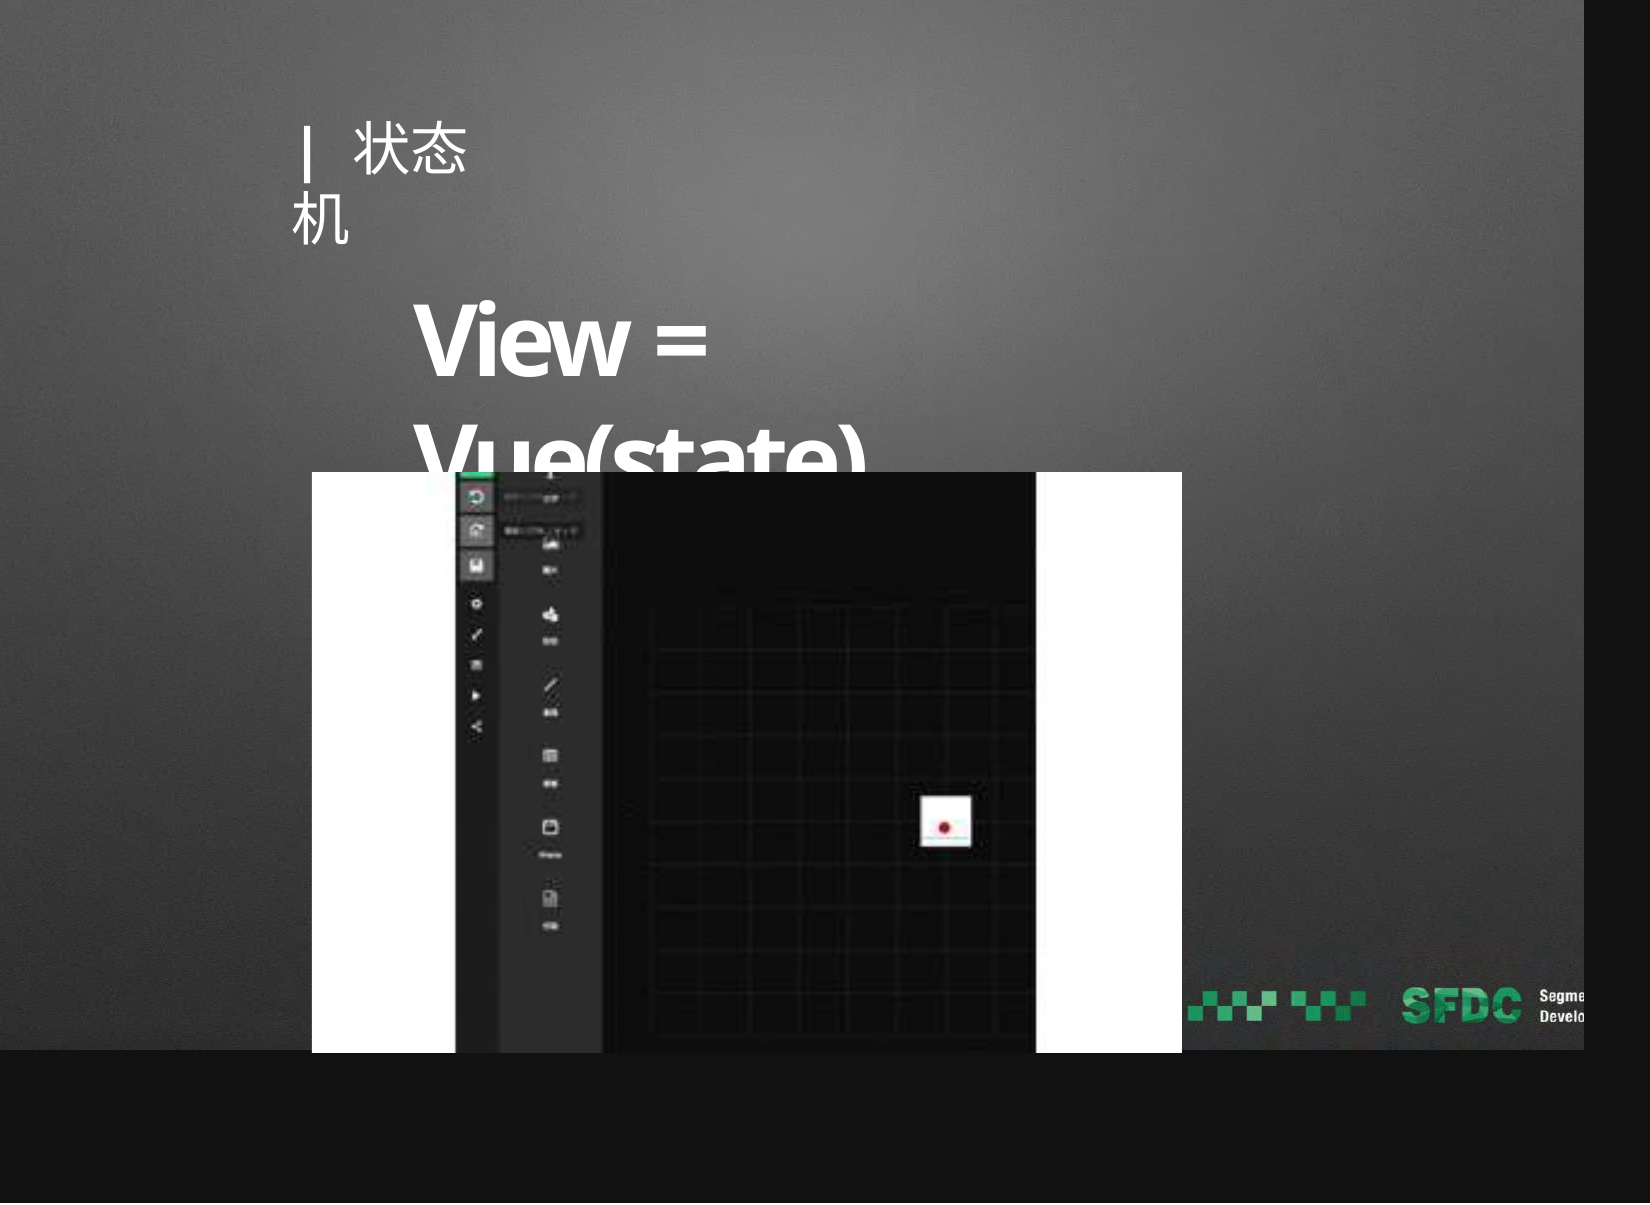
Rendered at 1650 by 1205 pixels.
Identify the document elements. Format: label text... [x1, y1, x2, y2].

picture [0, 0, 1584, 1050]
text_box | 状态机 [289, 109, 497, 253]
text_box View = Vue(state) [411, 274, 1173, 472]
text_box [311, 472, 1182, 1053]
